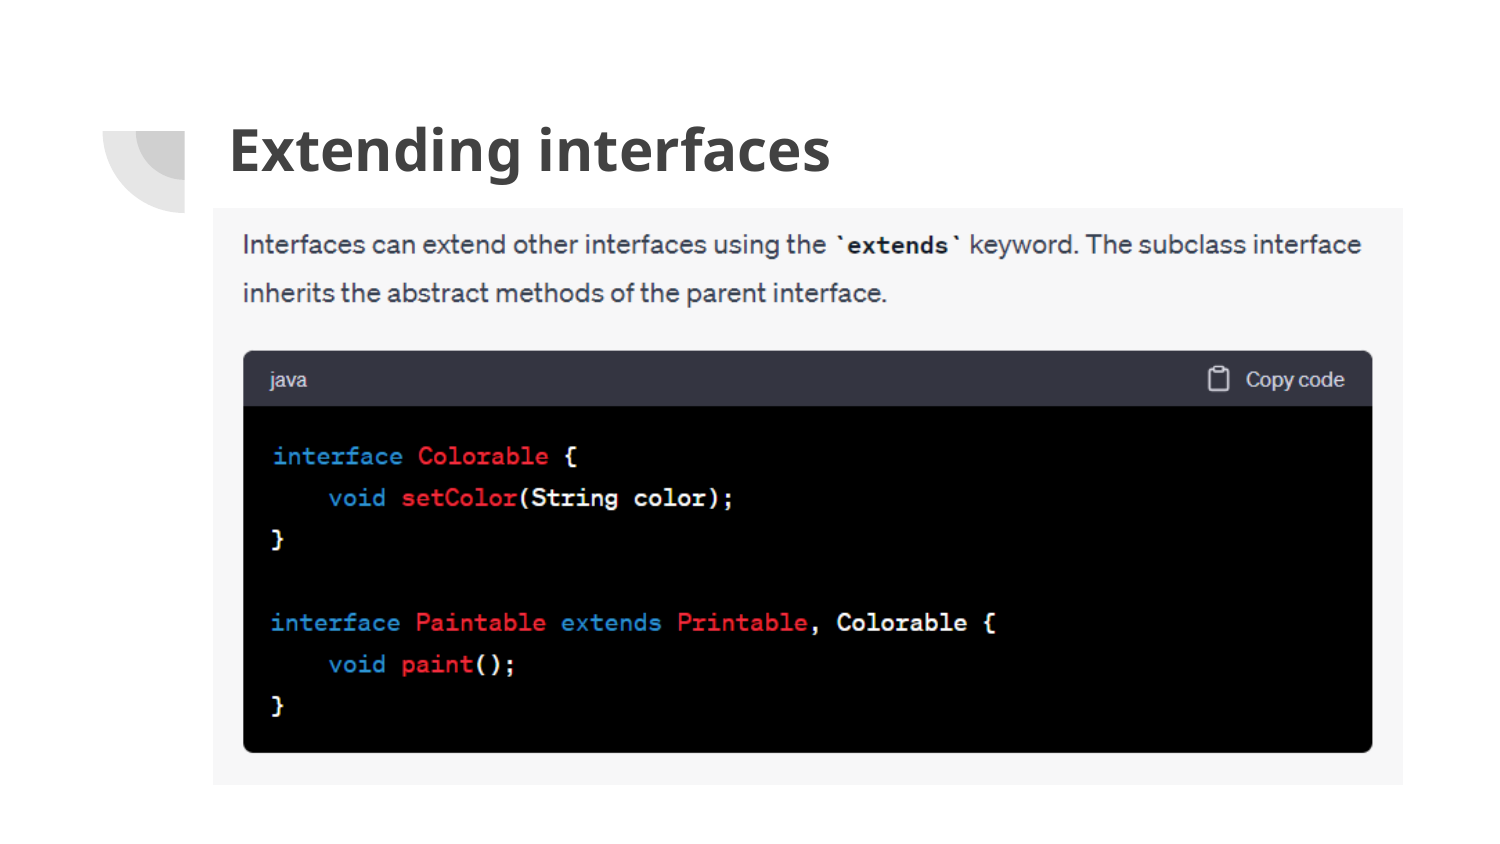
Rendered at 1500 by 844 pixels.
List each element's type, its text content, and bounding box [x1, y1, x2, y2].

title Extending interfaces [213, 98, 1368, 208]
picture [213, 208, 1404, 785]
